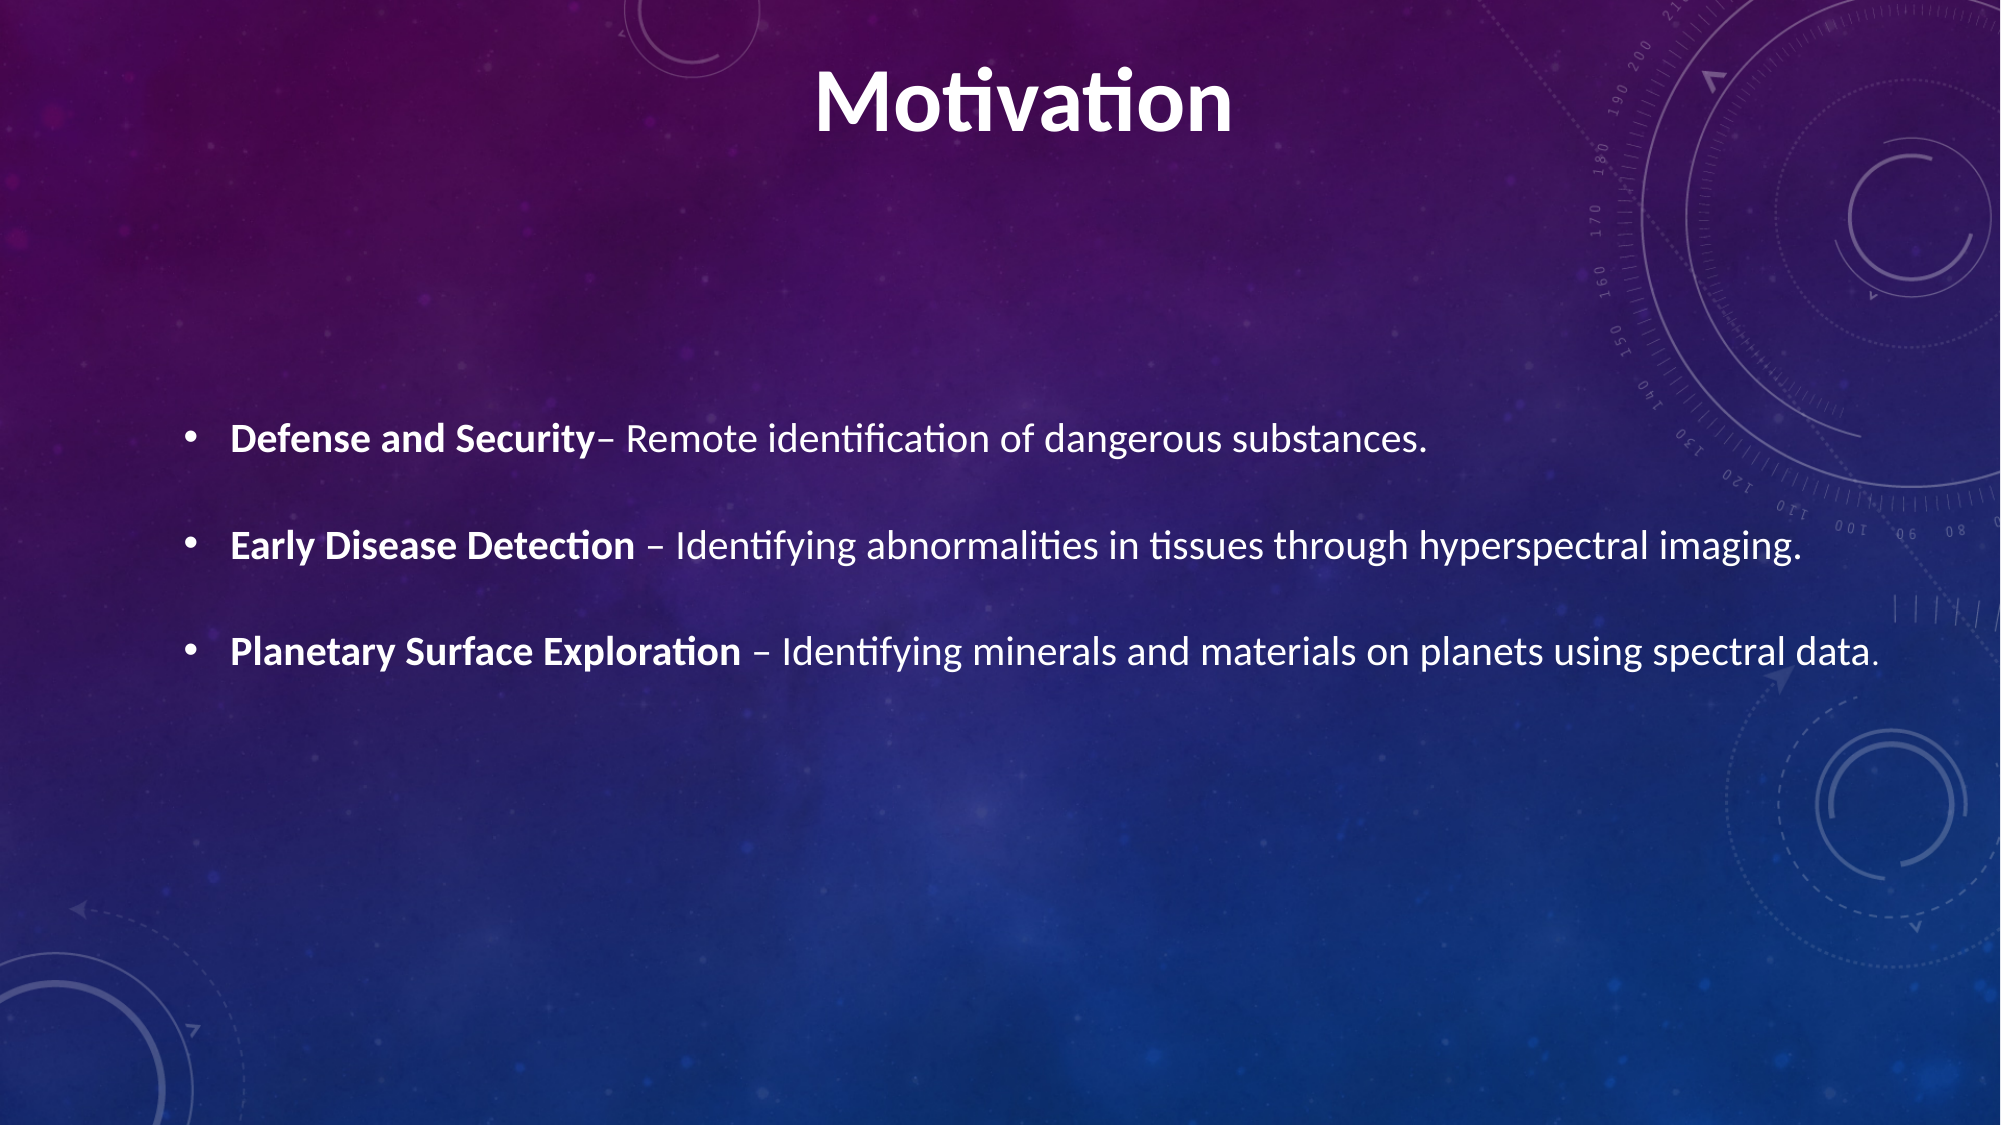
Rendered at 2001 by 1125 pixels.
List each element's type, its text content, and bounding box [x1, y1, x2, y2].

picture [0, 0, 2001, 1125]
text_box Motivation [374, 32, 1675, 157]
text_box Defense and Security– Remote identification of dangerous substances. Early Disease Detection – Identifying abnormalities in tissues through hyperspectral imaging. Planetary Surface Exploration – Identifying minerals and materials on planets using spectral data. [93, 378, 1907, 1031]
